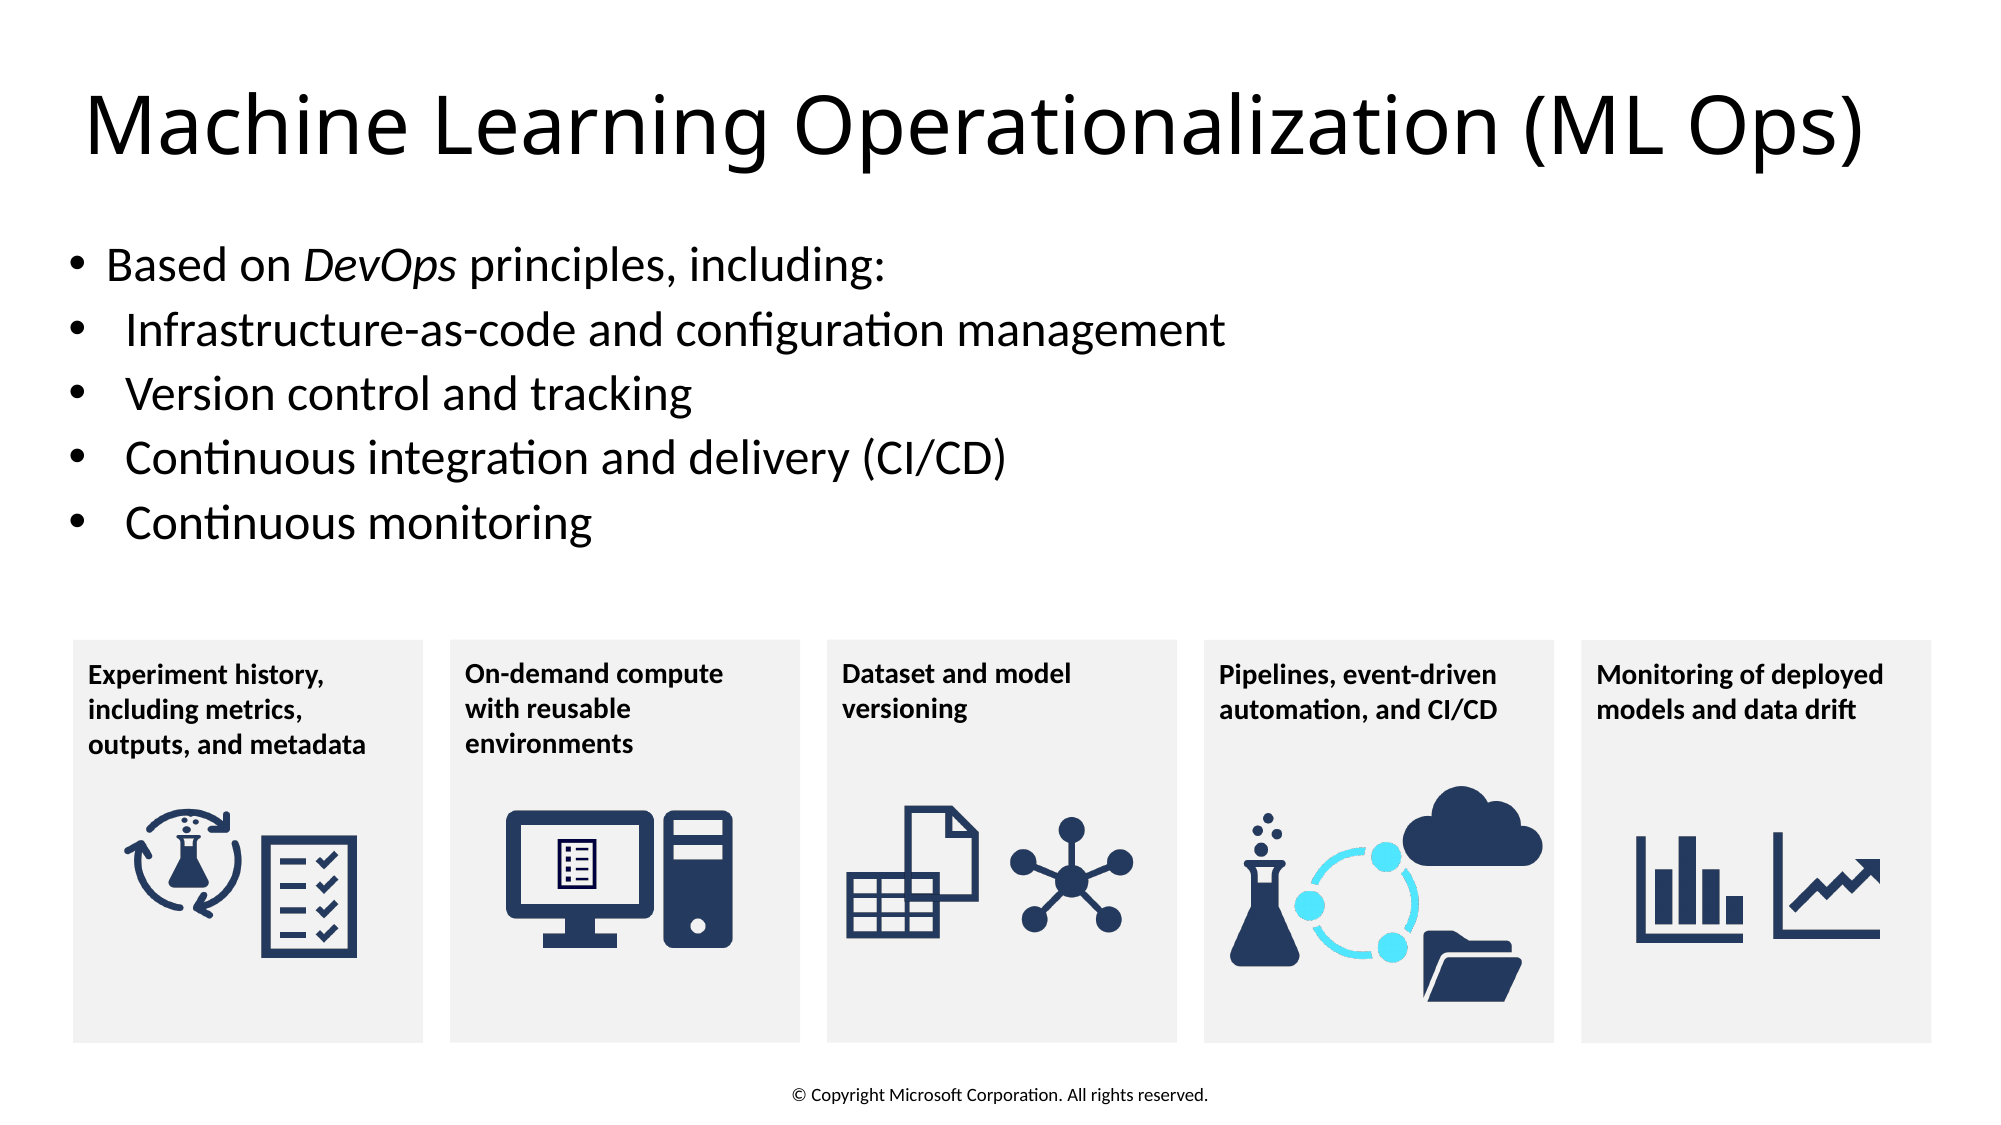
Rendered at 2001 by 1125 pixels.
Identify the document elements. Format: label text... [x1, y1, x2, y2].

title Machine Learning Operationalization (ML Ops) [68, 72, 1930, 184]
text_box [1614, 810, 1902, 965]
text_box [837, 796, 1150, 962]
list Based on DevOps principles, including: Infrastructure-as-code and configuration management Version control and tracking Continuous integration and delivery (CI/CD) Continuous monitoring [68, 238, 1928, 625]
list On-demand compute with reusable environments [450, 639, 801, 1043]
list Pipelines, event-driven automation, and CI/CD [1204, 639, 1555, 1043]
picture [1181, 746, 1552, 1027]
list Dataset and model versioning [827, 639, 1178, 1043]
list Monitoring of deployed models and data drift [1581, 640, 1932, 1044]
list Experiment history, including metrics, outputs, and metadata [73, 639, 424, 1043]
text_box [99, 779, 383, 970]
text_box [501, 761, 737, 997]
